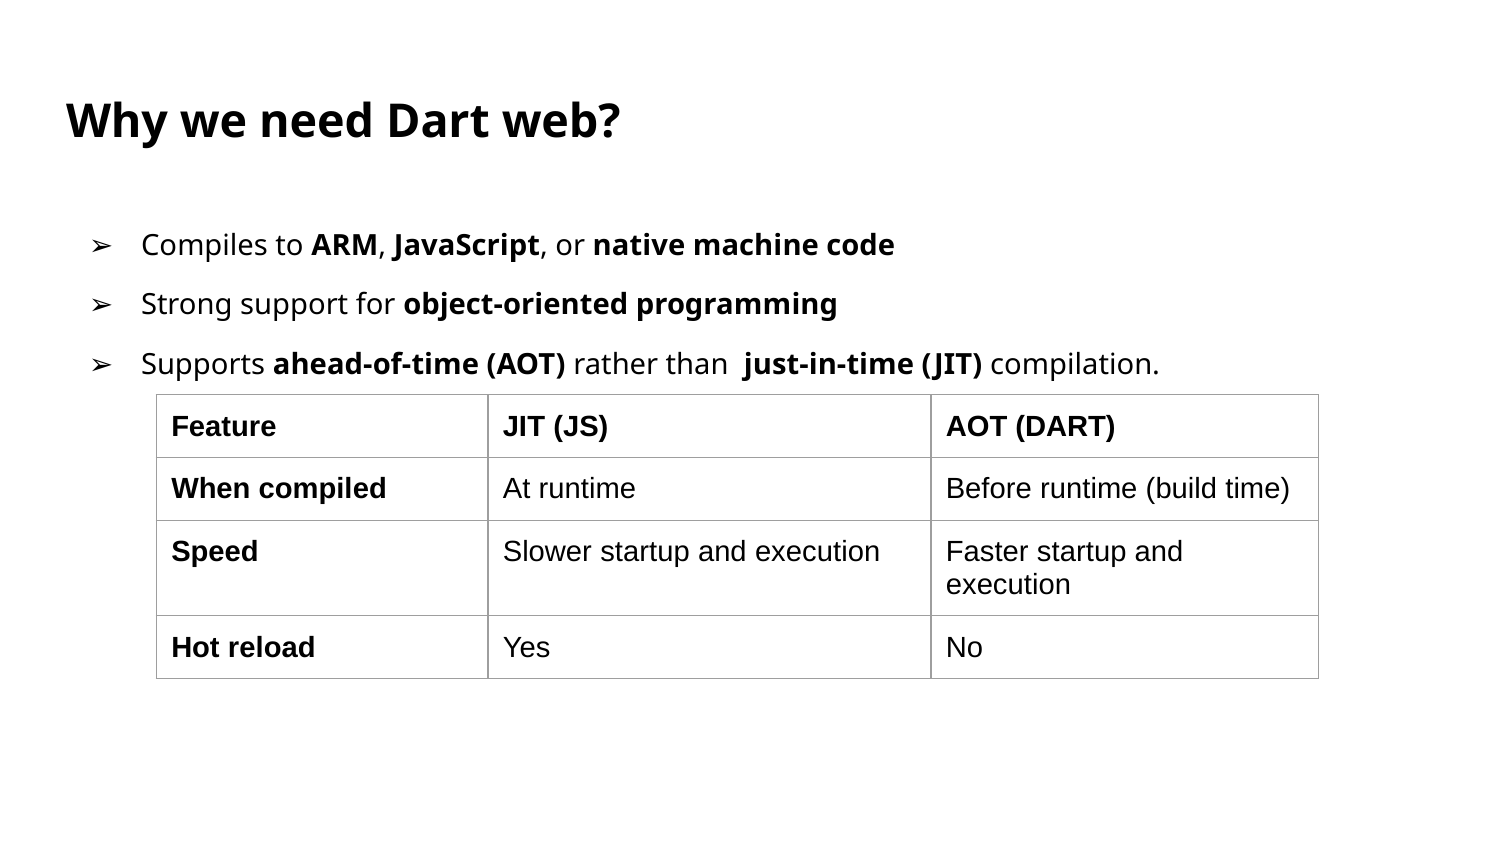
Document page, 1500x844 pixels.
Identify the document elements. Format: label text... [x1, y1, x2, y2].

table_cell No [932, 616, 1318, 678]
table_header JIT (JS) [489, 395, 930, 457]
table_cell When compiled [157, 458, 487, 520]
table_cell Slower startup and execution [489, 521, 930, 615]
table_header AOT (DART) [932, 395, 1318, 457]
table_cell At runtime [489, 458, 930, 520]
table_cell Speed [157, 521, 487, 615]
table_cell Faster startup and execution [932, 521, 1318, 615]
table_cell Before runtime (build time) [932, 458, 1318, 520]
table_cell Hot reload [157, 616, 487, 678]
table_cell Yes [489, 616, 930, 678]
list Compiles to ARM, JavaScript, or native machine code Strong support for object-oriented programming Supports ahead-of-time (AOT) rather than just-in-time (JIT) compilation. [51, 189, 1449, 750]
title Why we need Dart web? [51, 72, 1449, 167]
table_header Feature [157, 395, 487, 457]
